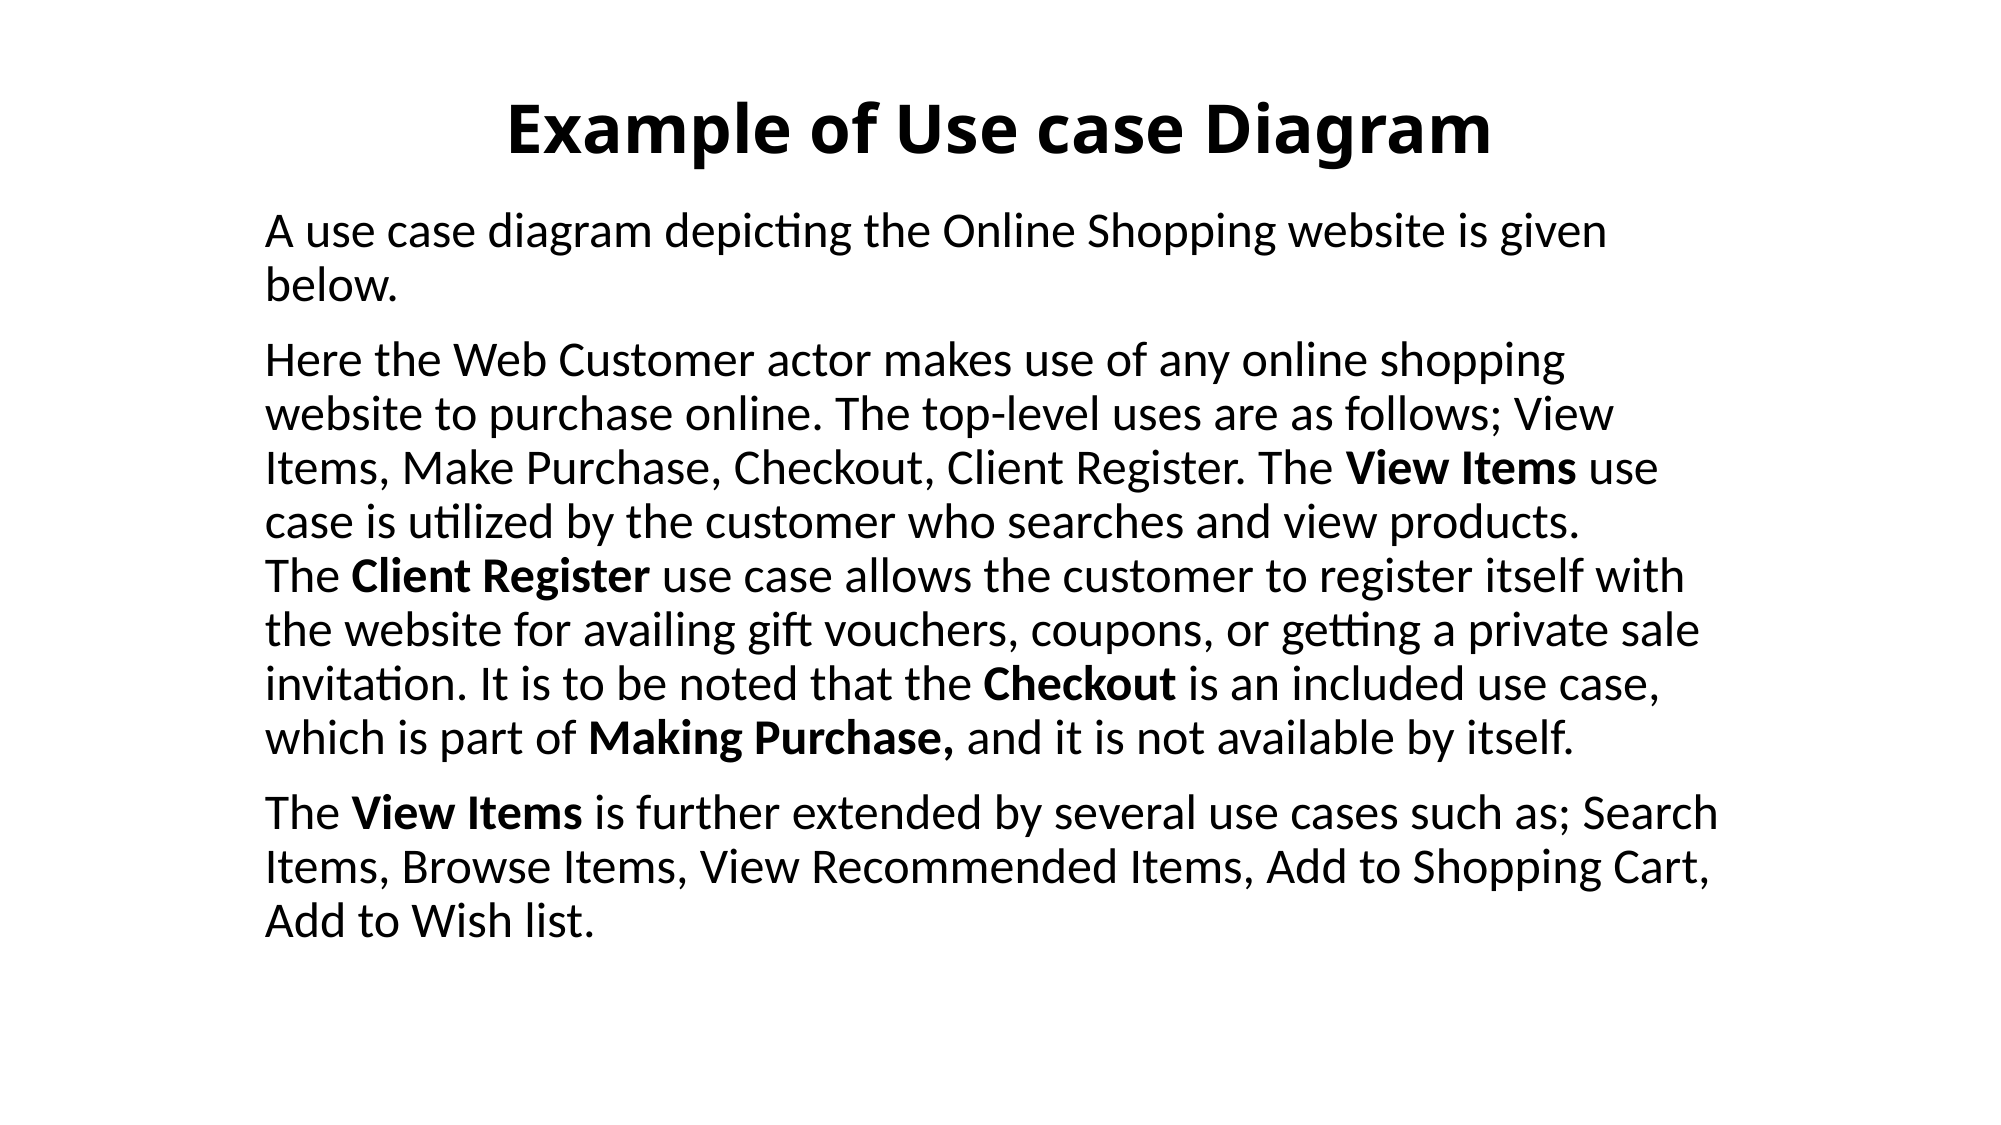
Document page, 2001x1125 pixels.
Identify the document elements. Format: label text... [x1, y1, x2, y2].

subtitle A use case diagram depicting the Online Shopping website is given below. Here the Web Customer actor makes use of any online shopping website to purchase online. The top-level uses are as follows; View Items, Make Purchase, Checkout, Client Register. The View Items use case is utilized by the customer who searches and view products. The Client Register use case allows the customer to register itself with the website for availing gift vouchers, coupons, or getting a private sale invitation. It is to be noted that the Checkout is an included use case, which is part of Making Purchase, and it is not available by itself. The View Items is further extended by several use cases such as; Search Items, Browse Items, View Recommended Items, Add to Shopping Cart, Add to Wish list. [249, 197, 1750, 1090]
title Example of Use case Diagram [249, 14, 1750, 176]
